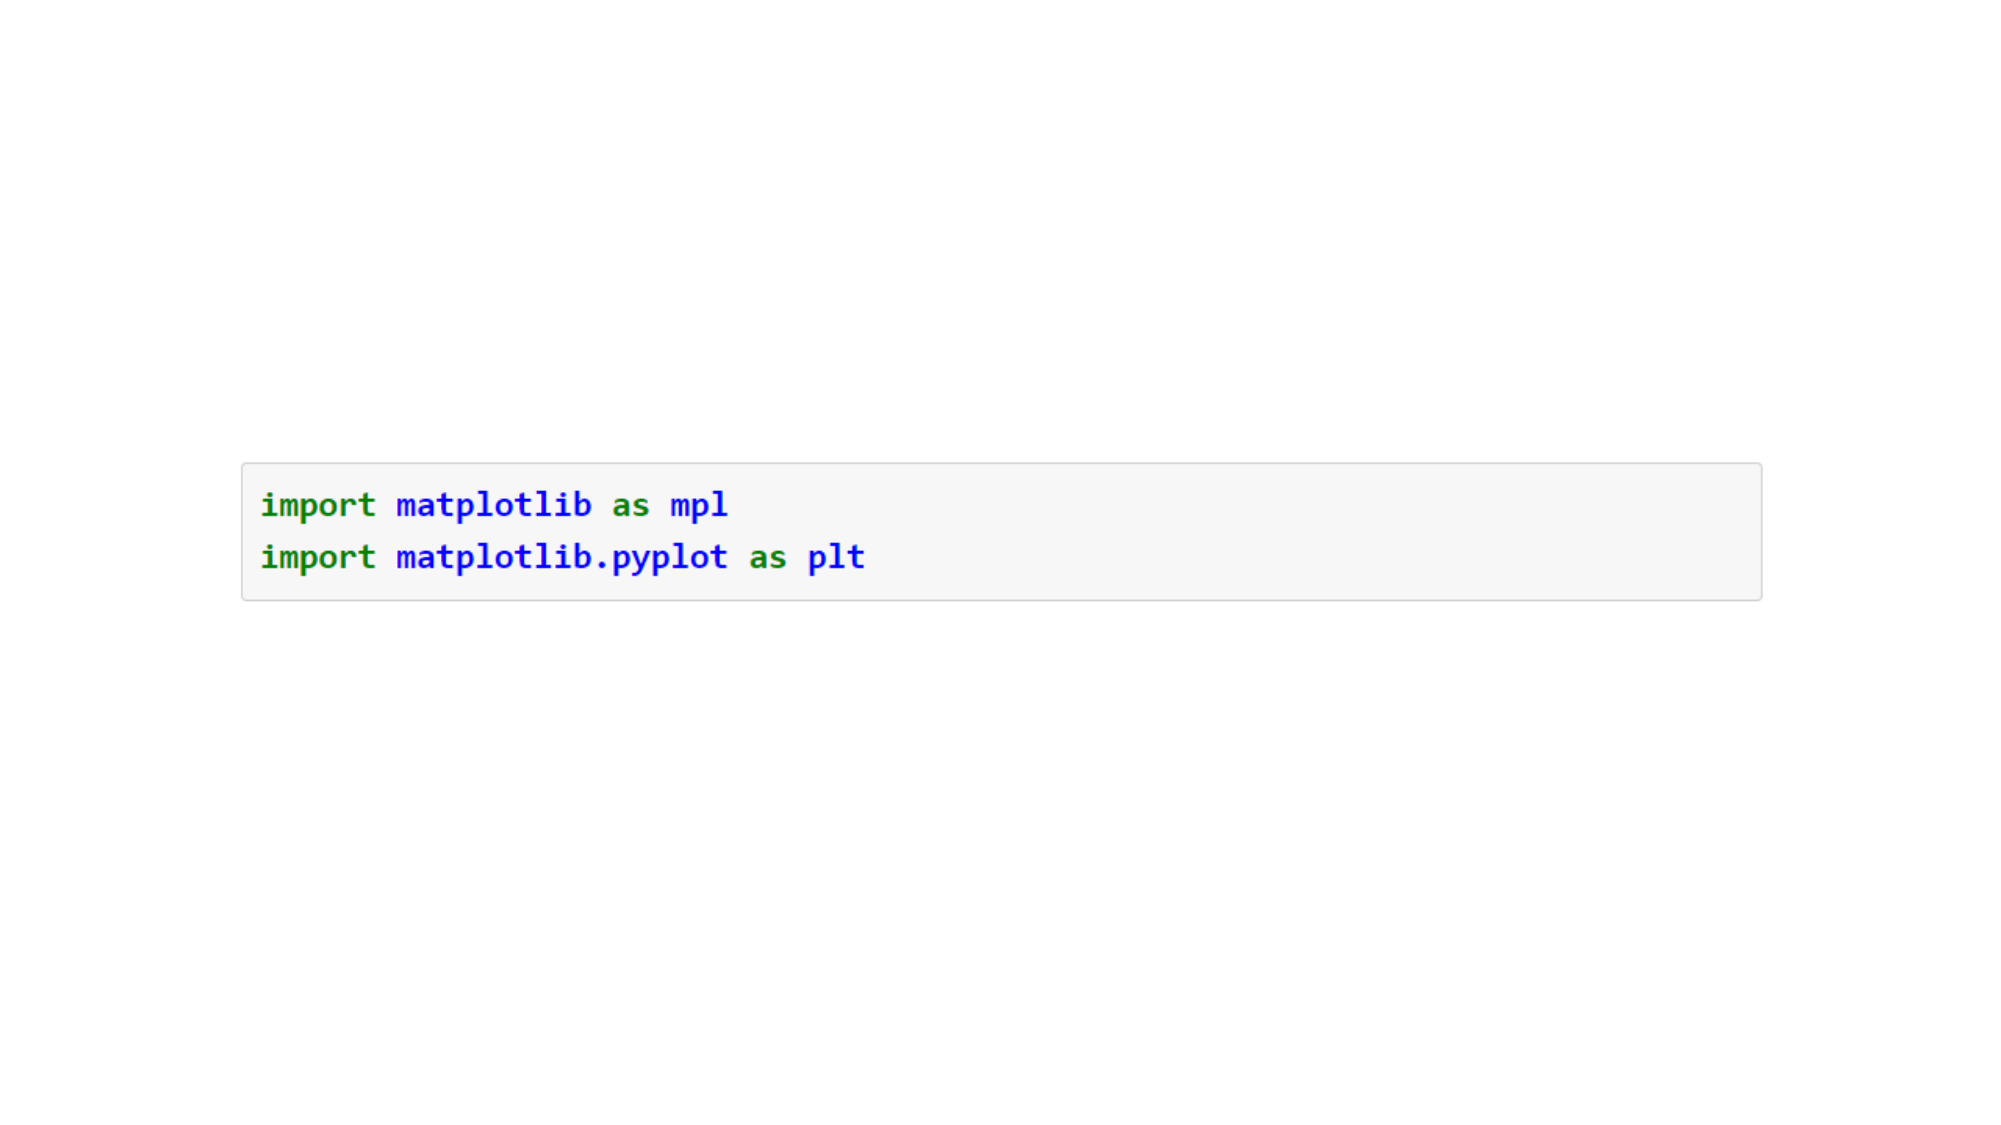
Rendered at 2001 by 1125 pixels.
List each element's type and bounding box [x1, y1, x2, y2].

picture [232, 439, 1791, 622]
